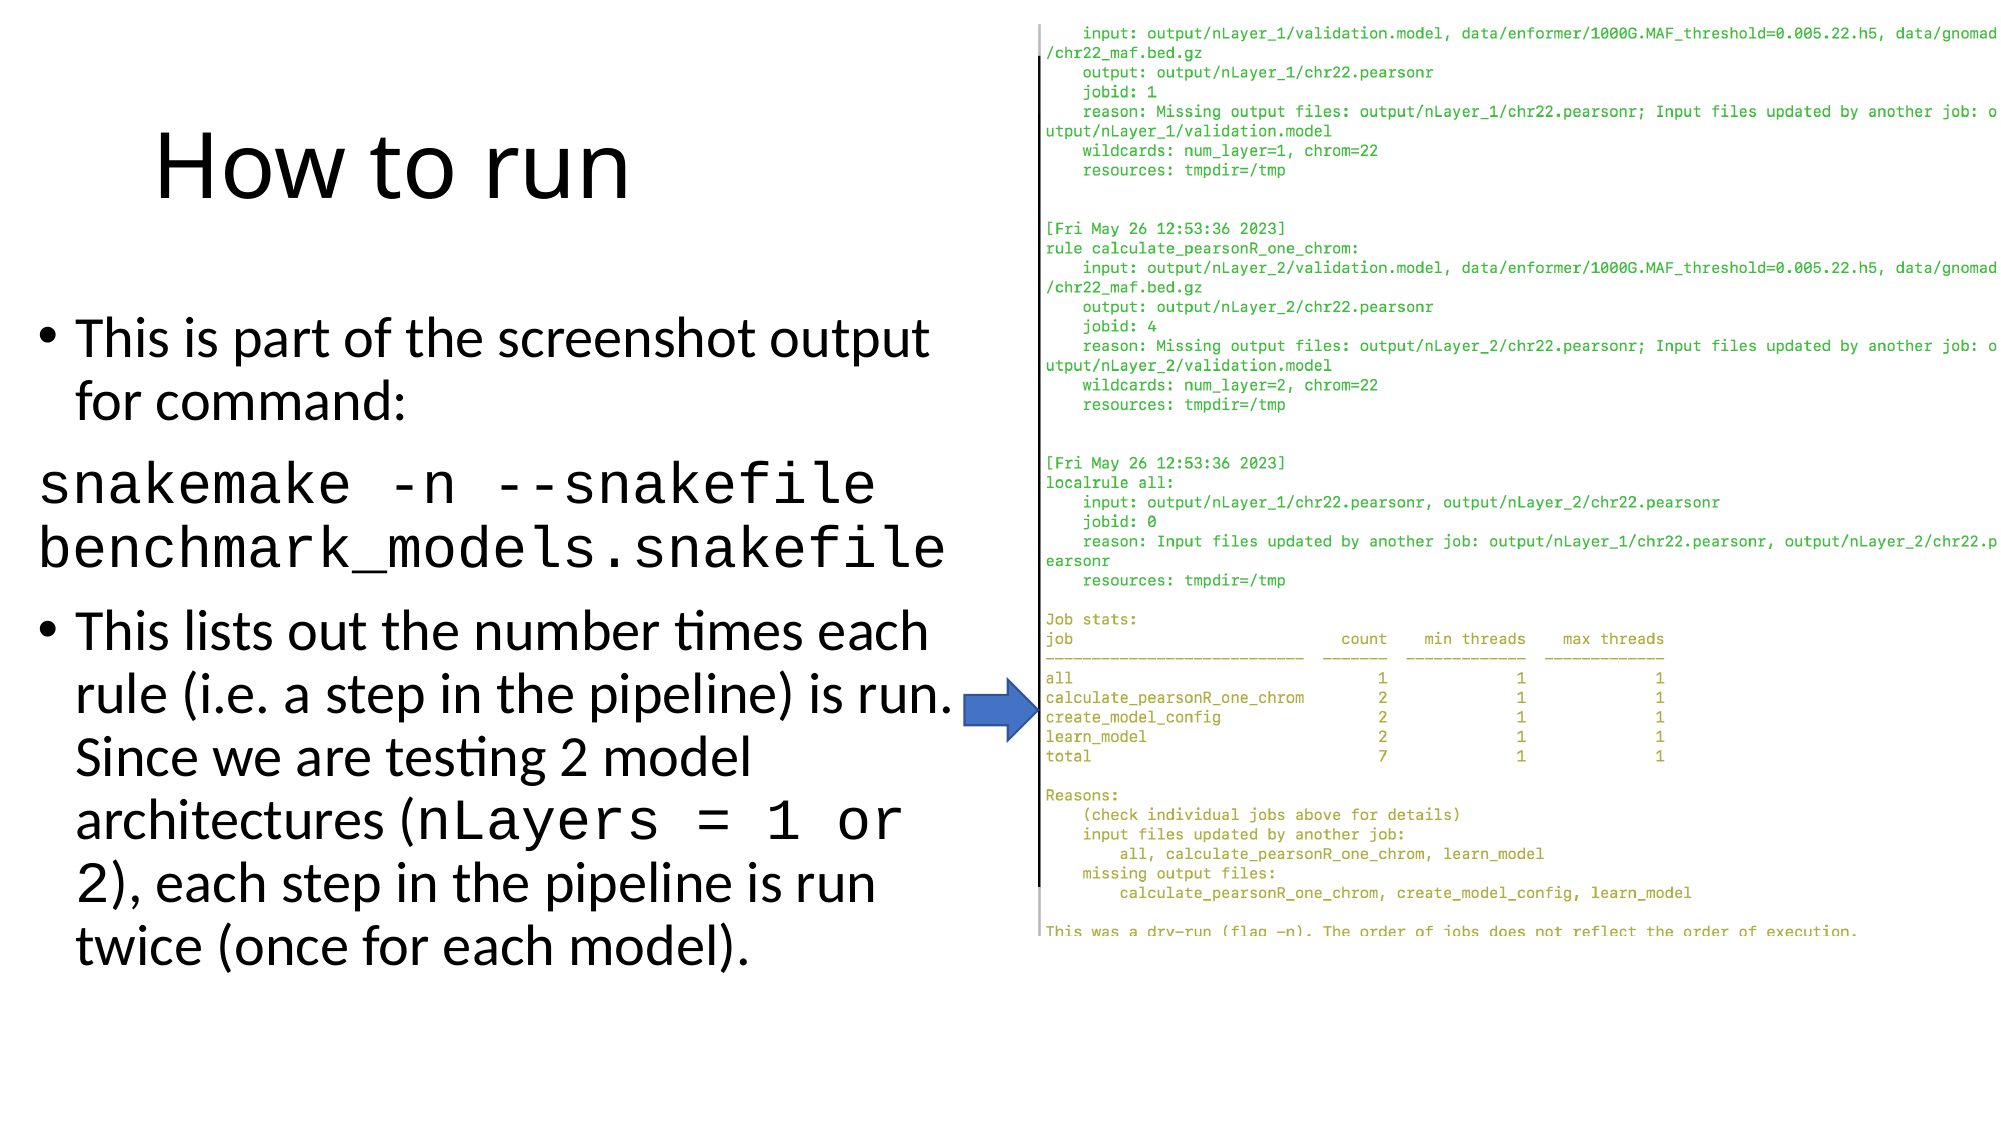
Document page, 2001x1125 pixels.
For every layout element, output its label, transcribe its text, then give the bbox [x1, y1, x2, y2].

text_box [963, 677, 1038, 743]
picture [1038, 24, 2000, 936]
list This is part of the screenshot output for command: snakemake -n --snakefile benchmark_models.snakefile This lists out the number times each rule (i.e. a step in the pipeline) is run. Since we are testing 2 model architectures (nLayers = 1 or 2), each step in the pipeline is run twice (once for each model). [22, 299, 1007, 1014]
title How to run [137, 59, 812, 278]
